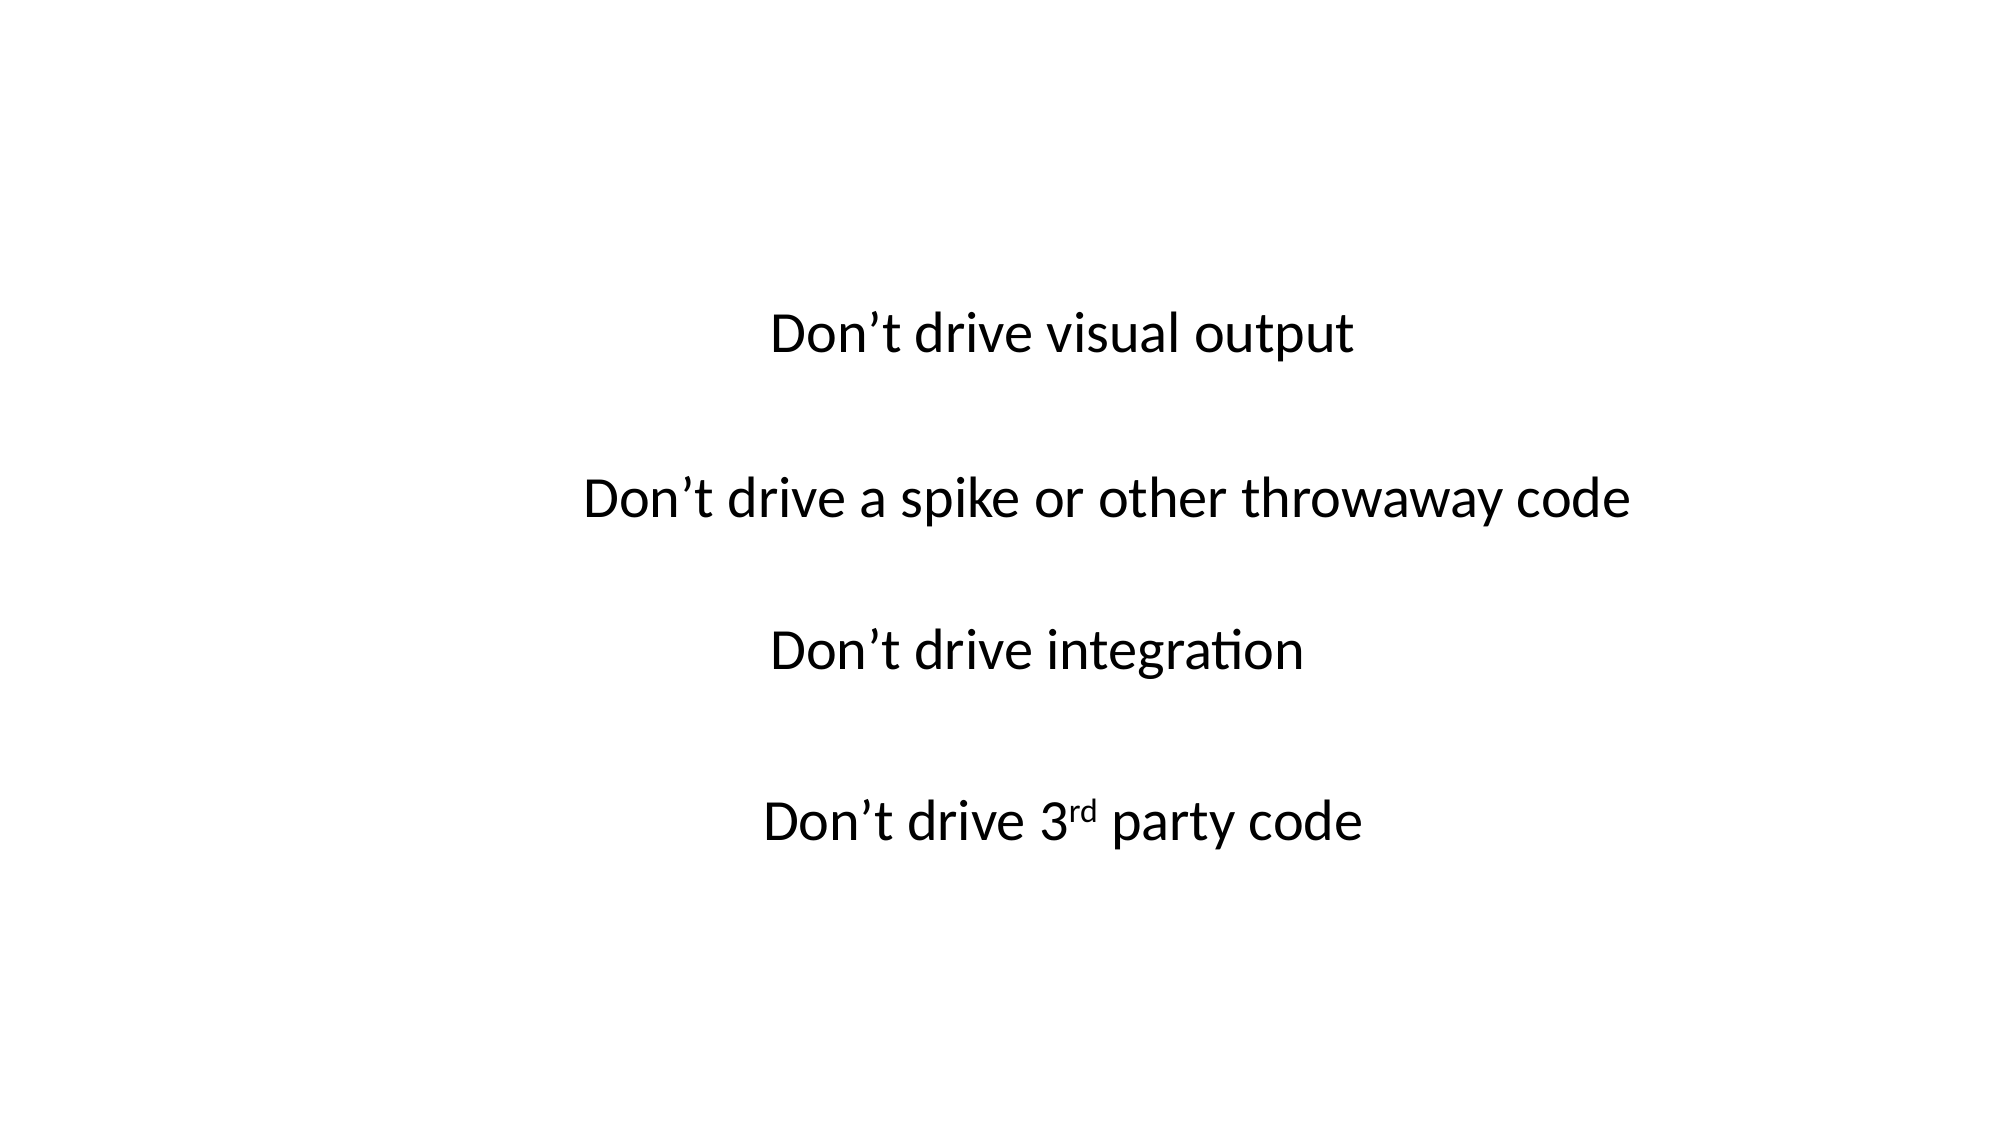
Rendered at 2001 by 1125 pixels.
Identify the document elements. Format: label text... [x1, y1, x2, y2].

text_box Don’t drive a spike or other throwaway code [568, 451, 1647, 537]
text_box Don’t drive visual output [756, 287, 1371, 372]
text_box Don’t drive 3rd party code [748, 774, 1379, 860]
text_box Don’t drive integration [755, 603, 1321, 689]
